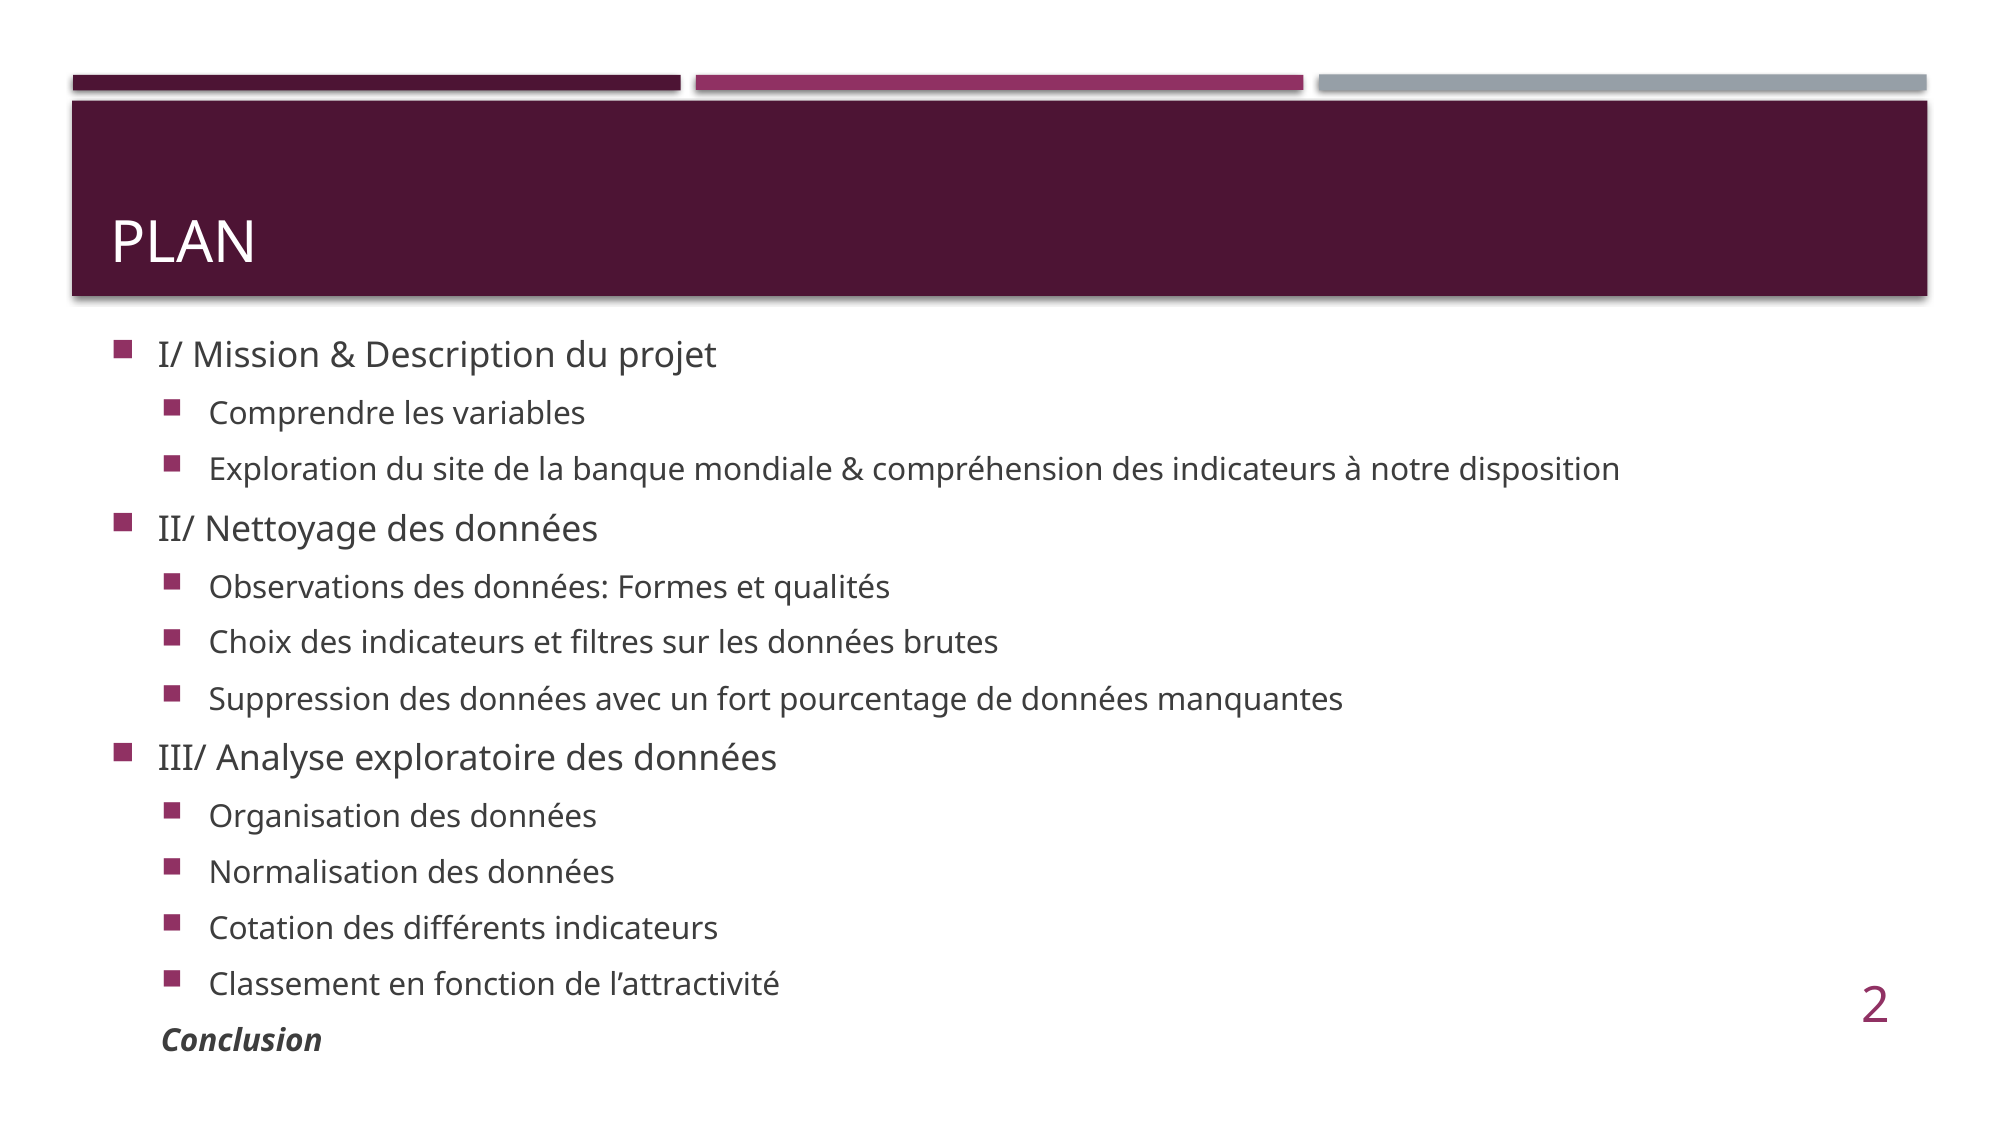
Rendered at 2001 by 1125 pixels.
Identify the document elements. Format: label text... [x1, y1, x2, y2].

title Plan [95, 115, 1905, 258]
list I/ Mission & Description du projet Comprendre les variables Exploration du site de la banque mondiale & compréhension des indicateurs à notre disposition II/ Nettoyage des données Observations des données: Formes et qualités Choix des indicateurs et filtres sur les données brutes Suppression des données avec un fort pourcentage de données manquantes III/ Analyse exploratoire des données Organisation des données Normalisation des données Cotation des différents indicateurs Classement en fonction de l’attractivité Conclusion [95, 258, 1905, 1070]
slide_number 2 [1732, 977, 1905, 1037]
